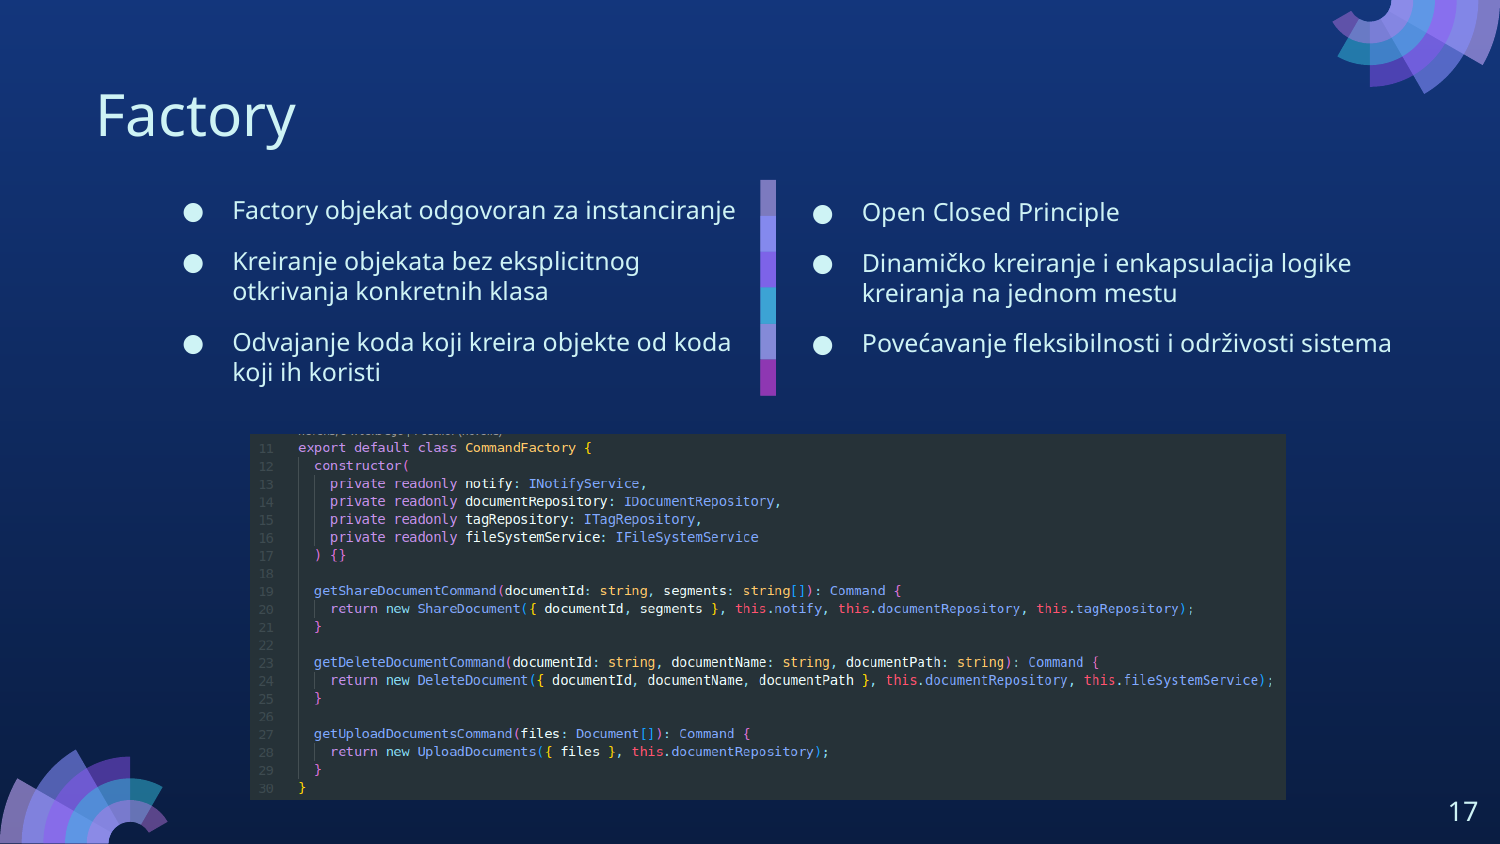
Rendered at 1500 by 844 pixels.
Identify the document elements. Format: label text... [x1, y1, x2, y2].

picture [250, 434, 1286, 801]
title Factory [80, 63, 410, 158]
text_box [760, 179, 777, 396]
list Factory objekat odgovoran za instanciranje Kreiranje objekata bez eksplicitnog otkrivanja konkretnih klasa Odvajanje koda koji kreira objekte od koda koji ih koristi [142, 179, 759, 414]
slide_number ‹#› [1403, 779, 1494, 844]
list Open Closed Principle Dinamičko kreiranje i enkapsulacija logike kreiranja na jednom mestu Povećavanje fleksibilnosti i održivosti sistema [771, 181, 1432, 407]
